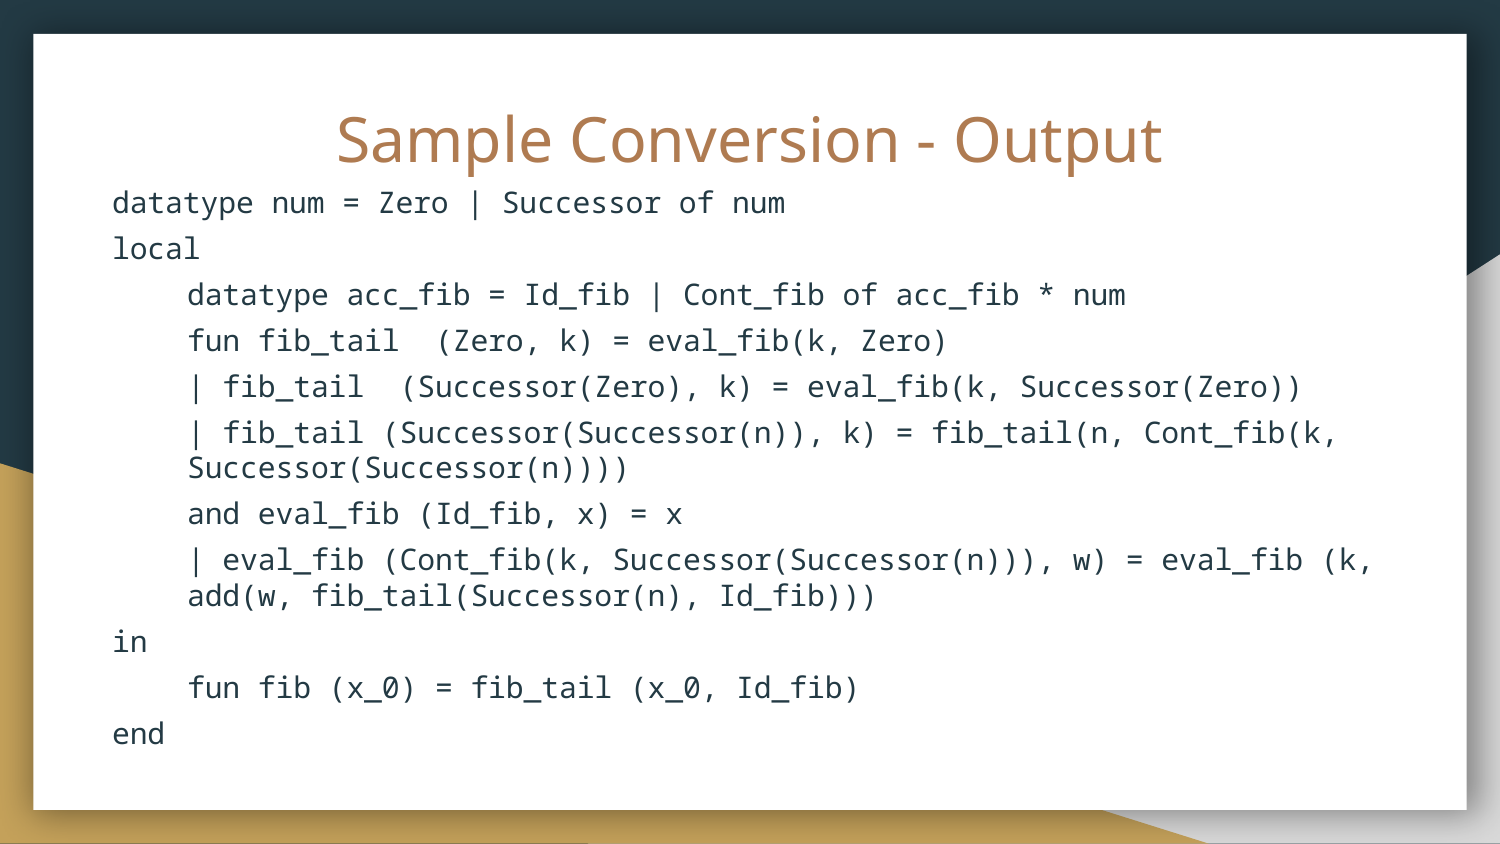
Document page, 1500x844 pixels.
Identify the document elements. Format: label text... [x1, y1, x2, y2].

list datatype num = Zero | Successor of num local datatype acc_fib = Id_fib | Cont_fib of acc_fib * num fun fib_tail (Zero, k) = eval_fib(k, Zero) | fib_tail (Successor(Zero), k) = eval_fib(k, Successor(Zero)) | fib_tail (Successor(Successor(n)), k) = fib_tail(n, Cont_fib(k, Successor(Successor(n)))) and eval_fib (Id_fib, x) = x | eval_fib (Cont_fib(k, Successor(Successor(n))), w) = eval_fib (k, add(w, fib_tail(Successor(n), Id_fib))) in fun fib (x_0) = fib_tail (x_0, Id_fib) end [97, 168, 1403, 831]
title Sample Conversion - Output [134, 84, 1366, 168]
